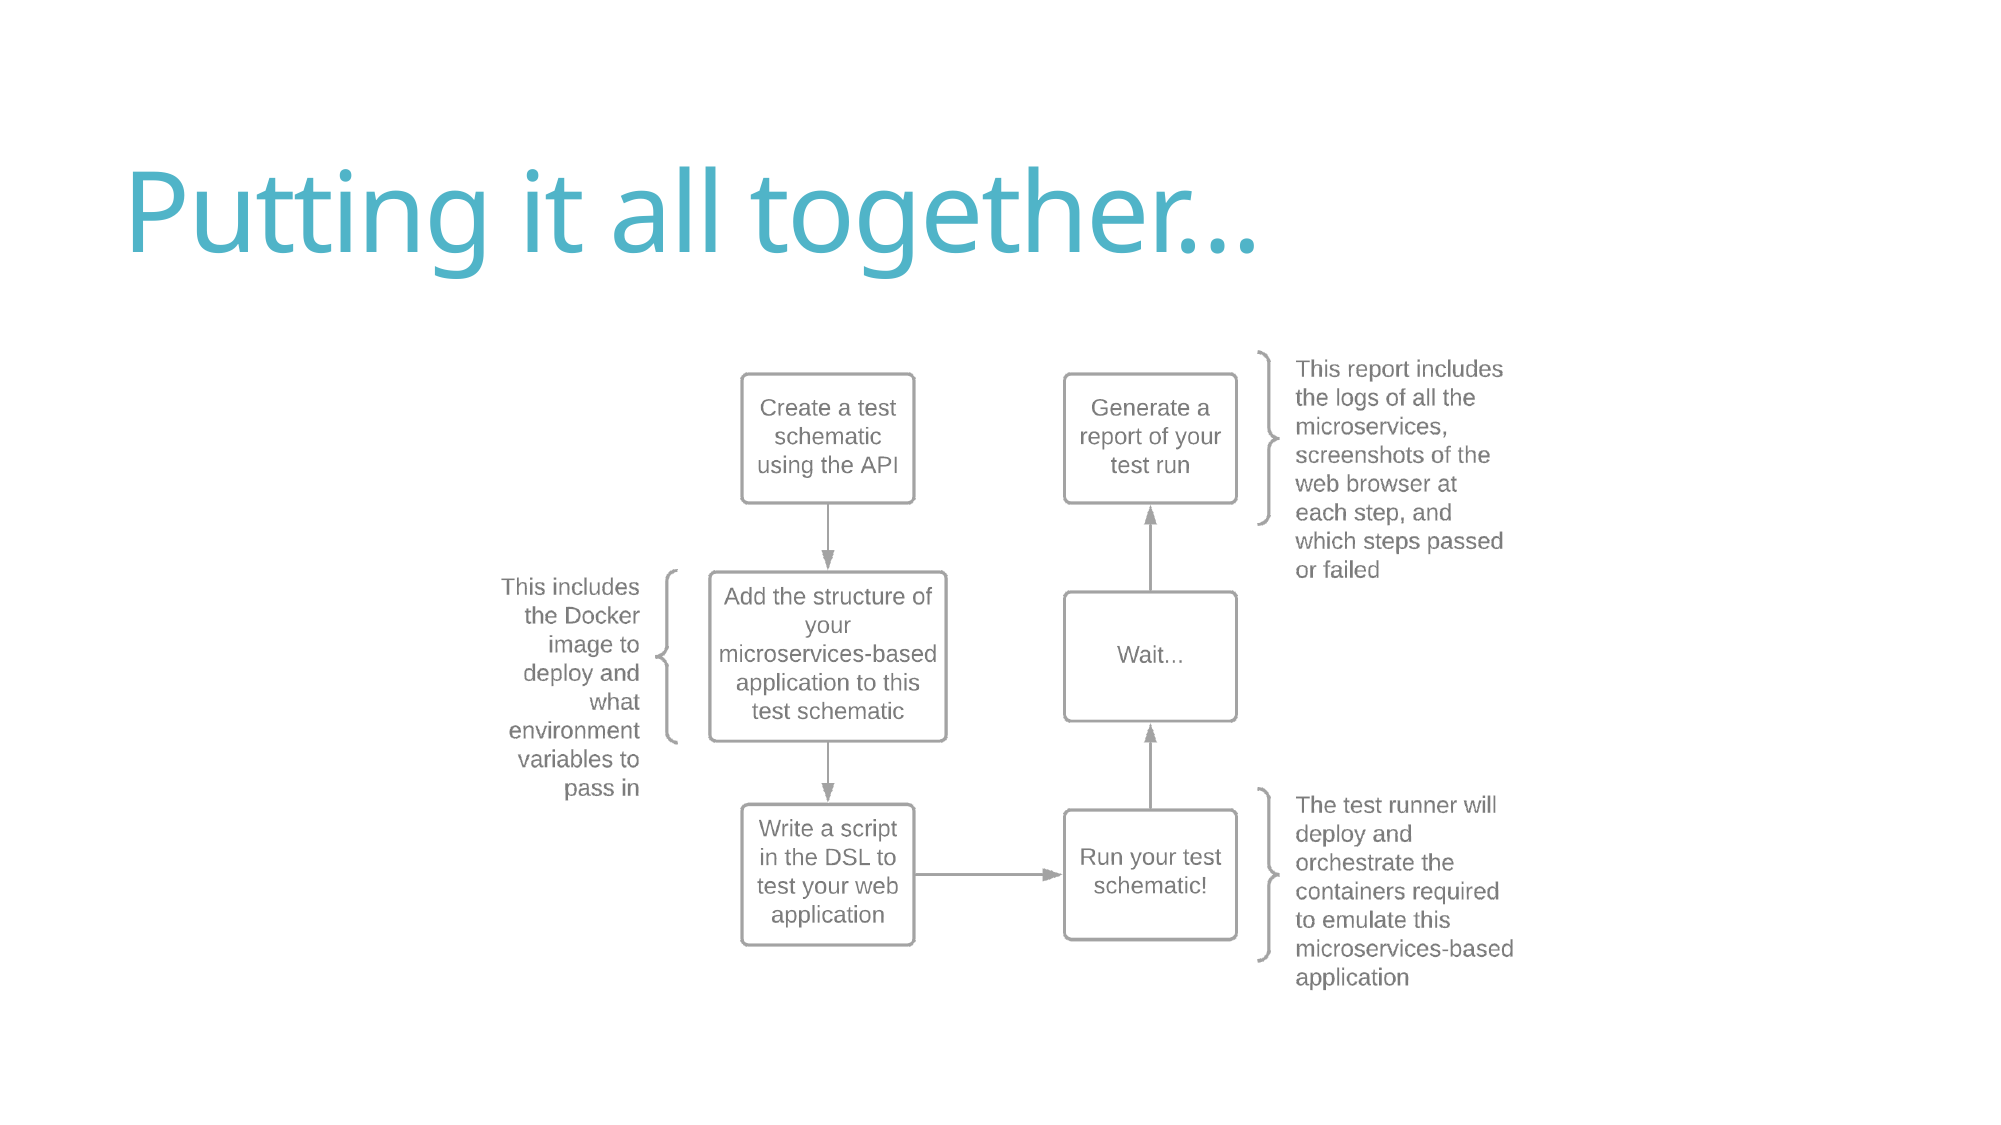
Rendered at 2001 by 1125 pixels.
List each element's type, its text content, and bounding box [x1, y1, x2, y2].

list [441, 309, 1559, 1003]
title Putting it all together… [107, 81, 1875, 354]
